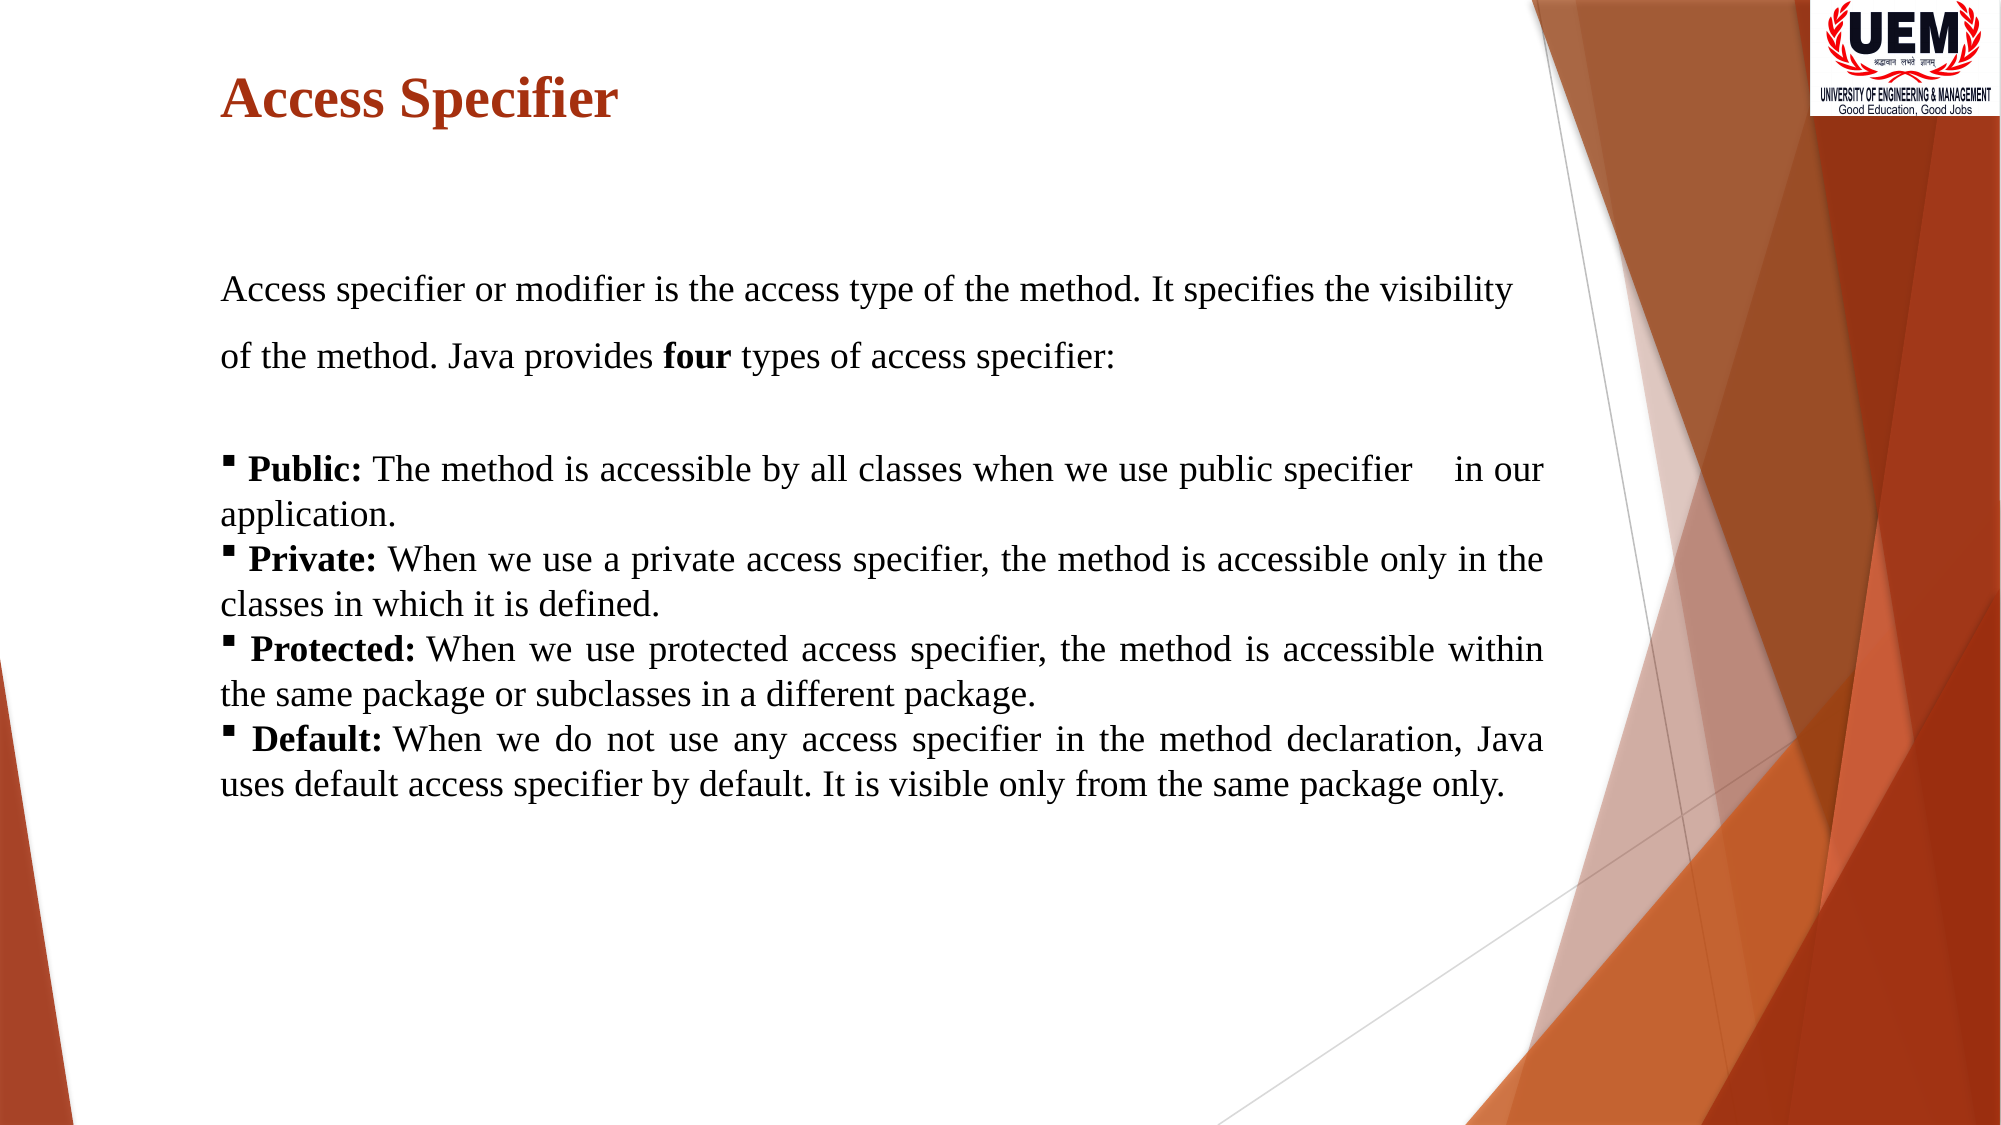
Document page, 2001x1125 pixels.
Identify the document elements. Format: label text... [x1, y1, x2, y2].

text_box Access specifier or modifier is the access type of the method. It specifies the visibility of the method. Java provides four types of access specifier: Public: The method is accessible by all classes when we use public specifier in our application. Private: When we use a private access specifier, the method is accessible only in the classes in which it is defined. Protected: When we use protected access specifier, the method is accessible within the same package or subclasses in a different package. Default: When we do not use any access specifier in the method declaration, Java uses default access specifier by default. It is visible only from the same package only. [205, 233, 1561, 856]
picture [1809, 0, 2000, 117]
title Access Specifier [205, 51, 1559, 145]
